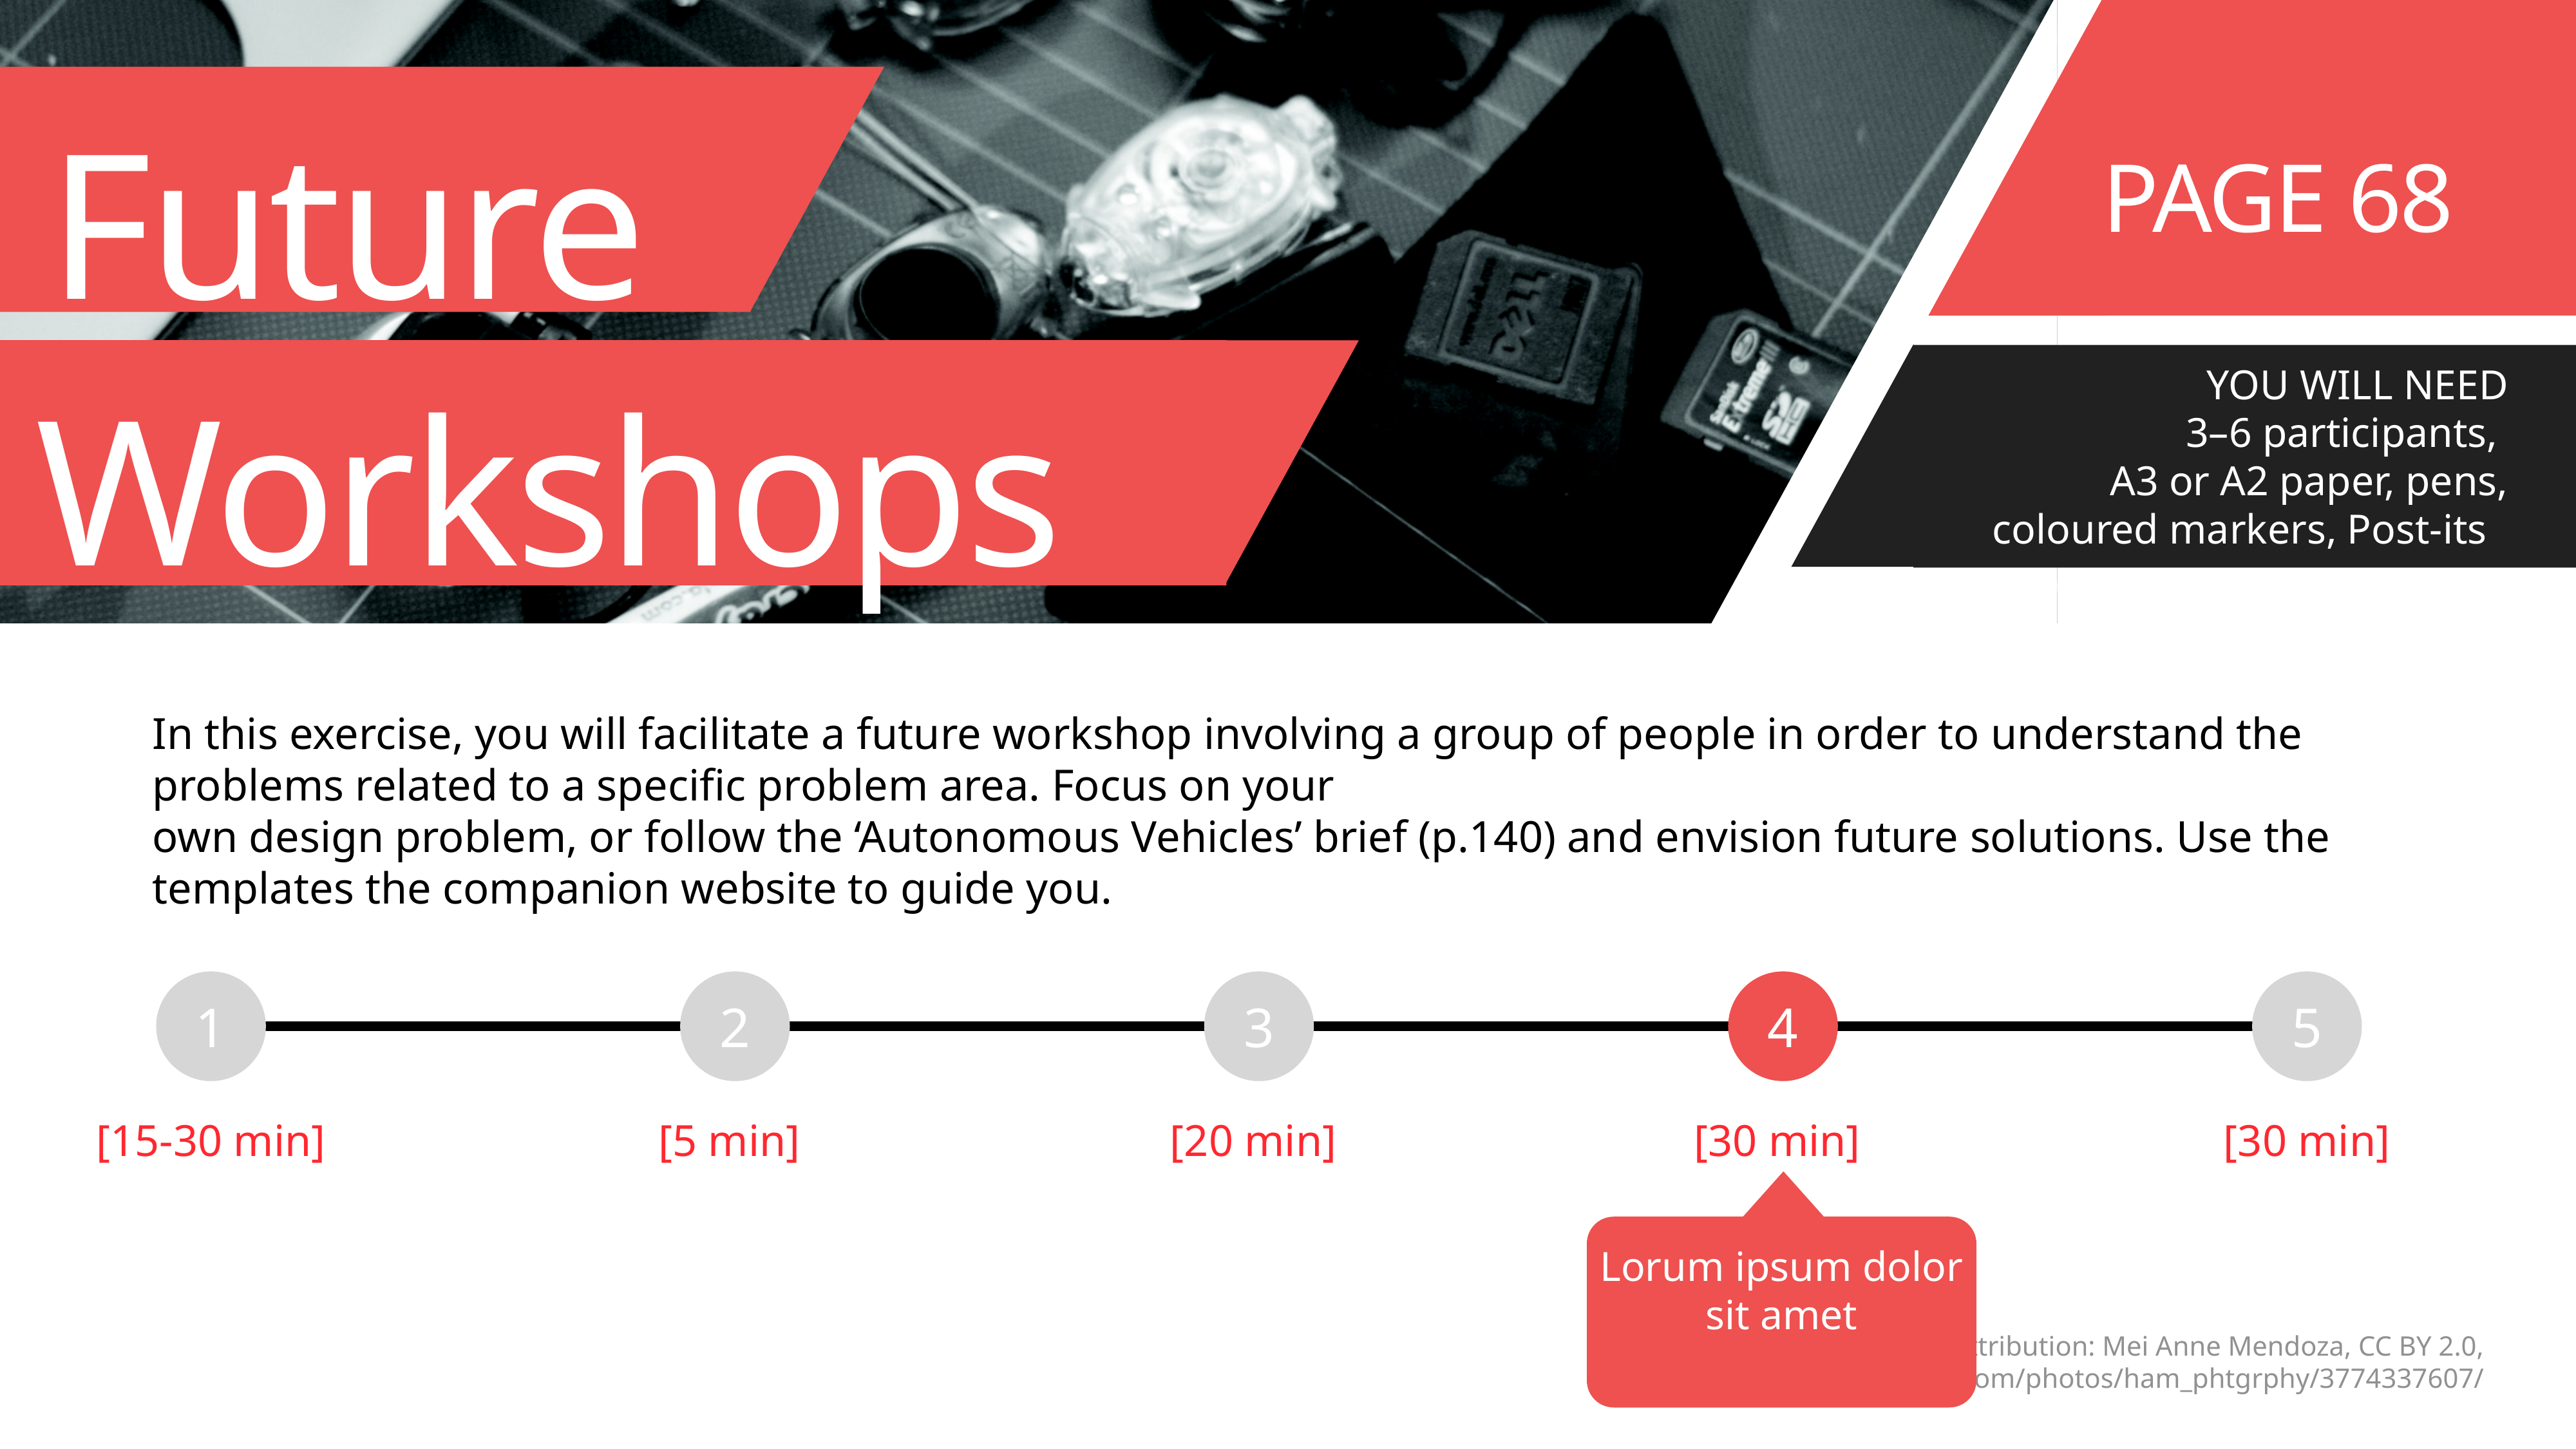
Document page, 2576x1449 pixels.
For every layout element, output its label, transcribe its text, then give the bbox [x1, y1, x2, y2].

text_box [0, 0, 2576, 1401]
text_box Lorum ipsum dolor sit amet [1596, 1401, 1967, 1408]
